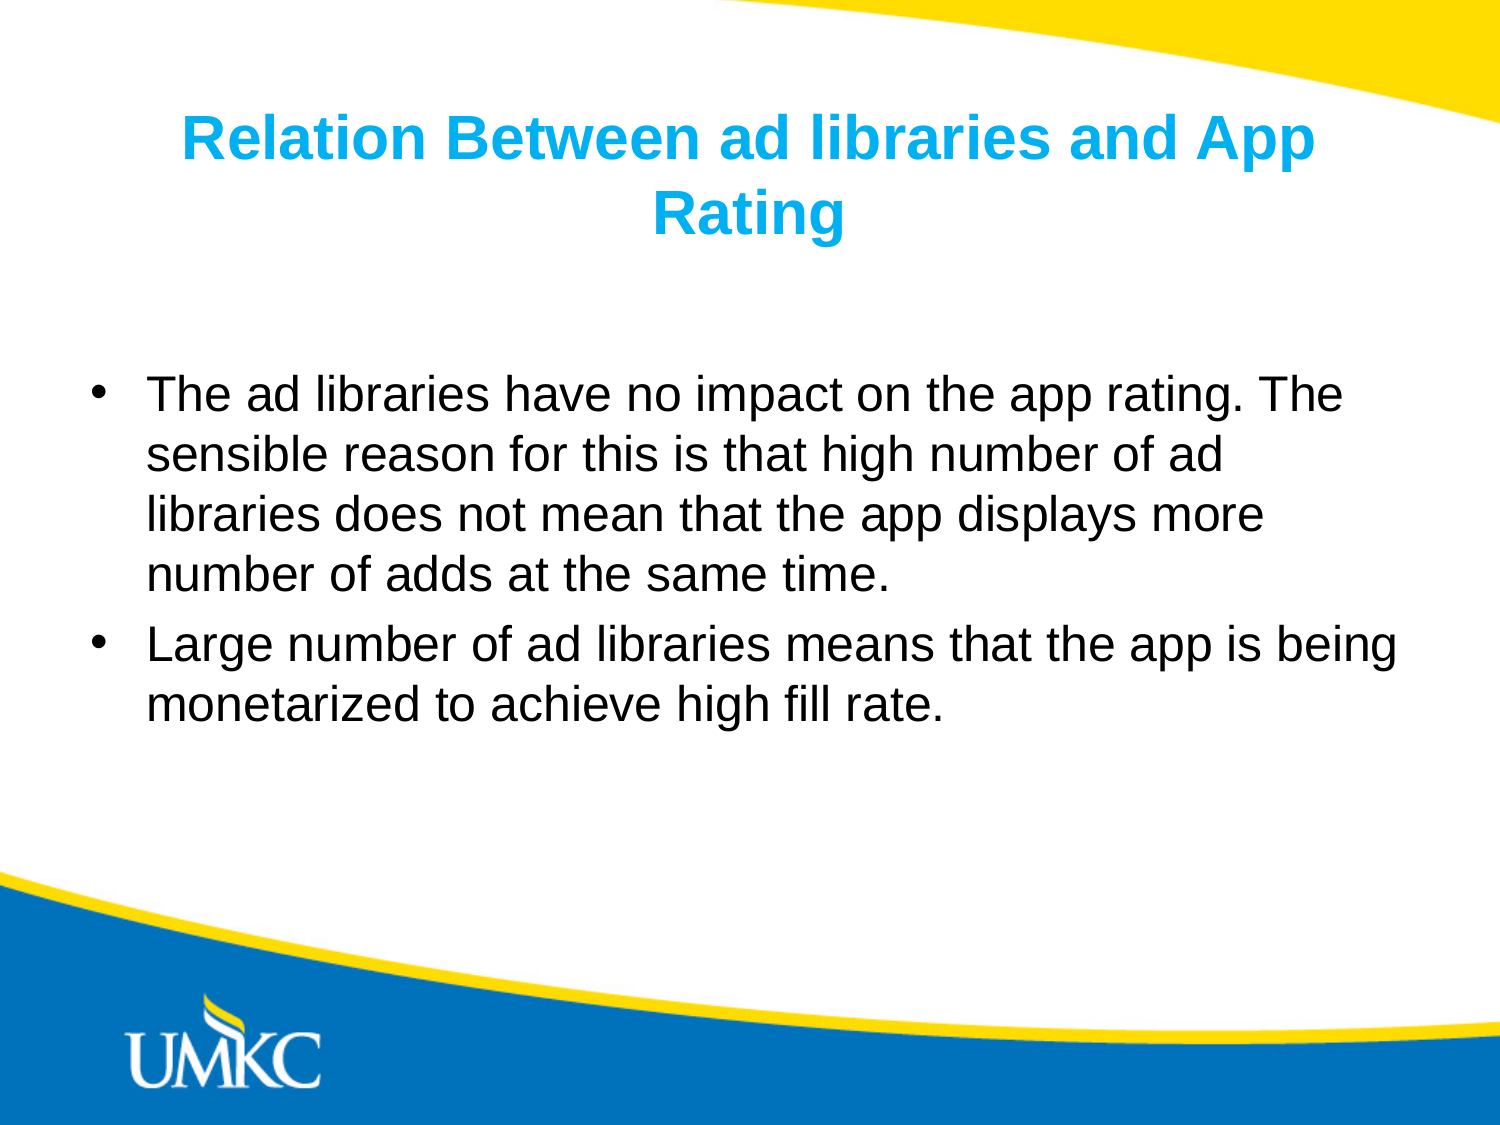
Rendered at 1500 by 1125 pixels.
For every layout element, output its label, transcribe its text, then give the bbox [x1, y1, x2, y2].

list The ad libraries have no impact on the app rating. The sensible reason for this is that high number of ad libraries does not mean that the app displays more number of adds at the same time. Large number of ad libraries means that the app is being monetarized to achieve high fill rate. [75, 354, 1425, 859]
title Relation Between ad libraries and App Rating [75, 78, 1425, 266]
picture [0, 0, 1500, 1125]
